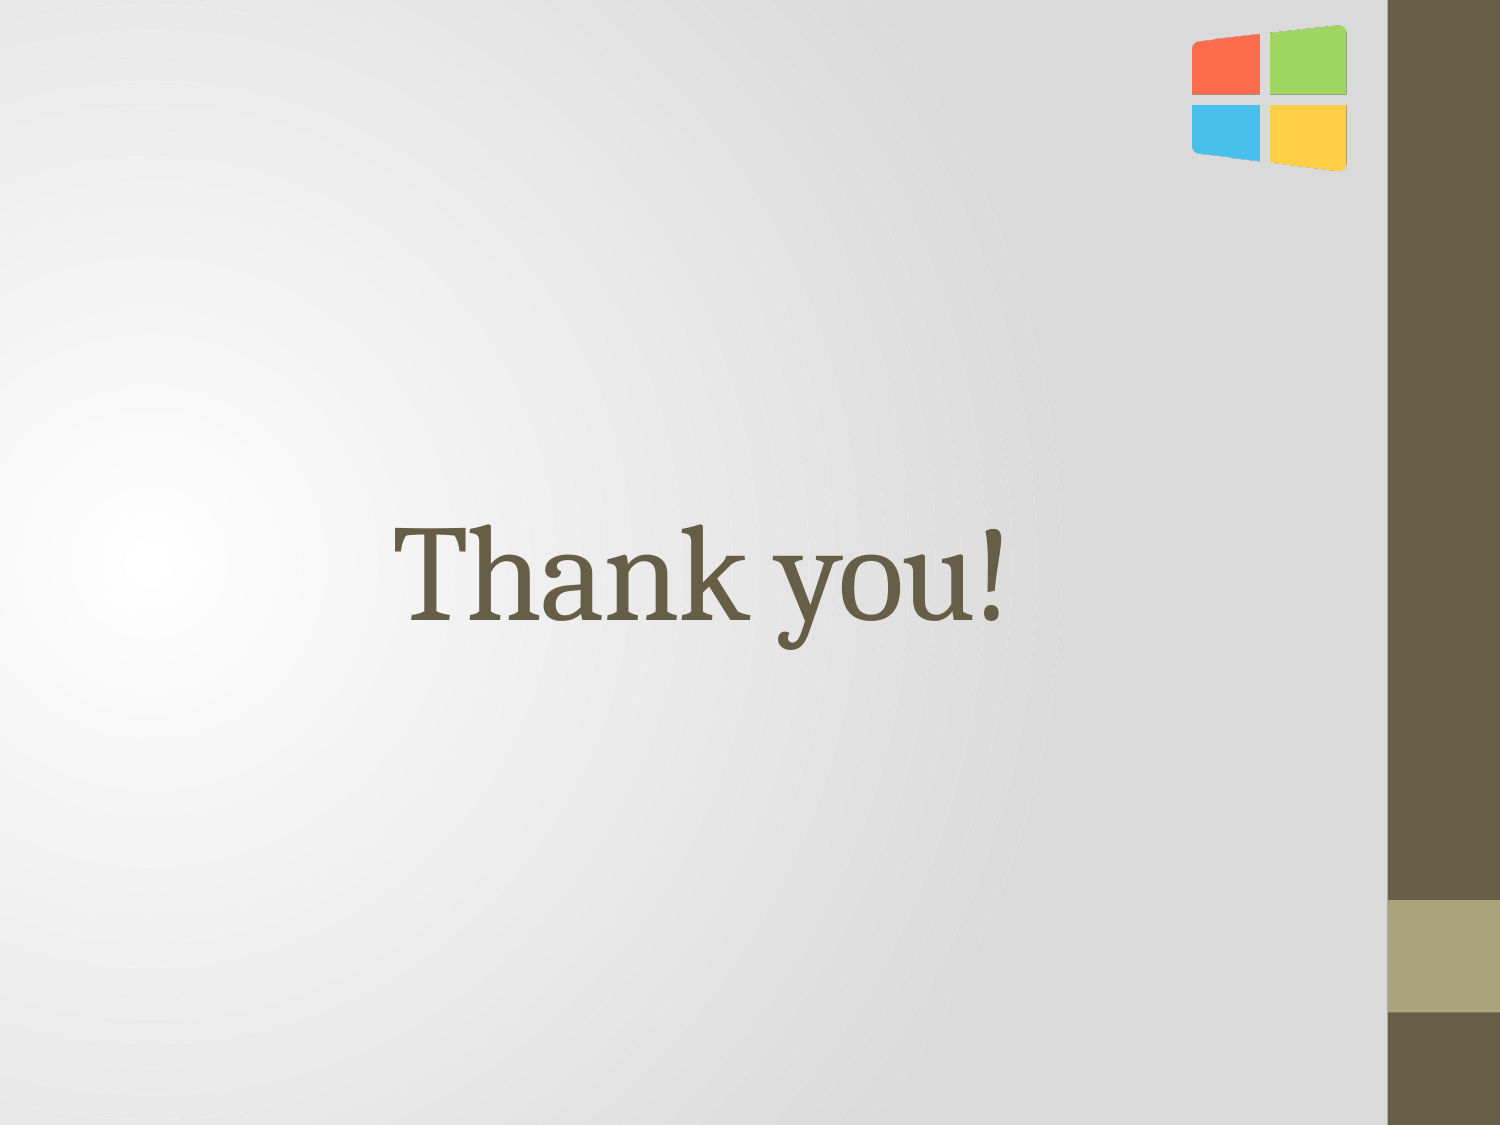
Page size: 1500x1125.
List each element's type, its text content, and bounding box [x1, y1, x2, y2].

picture [1140, 0, 1405, 231]
title Thank you! [84, 230, 1323, 656]
